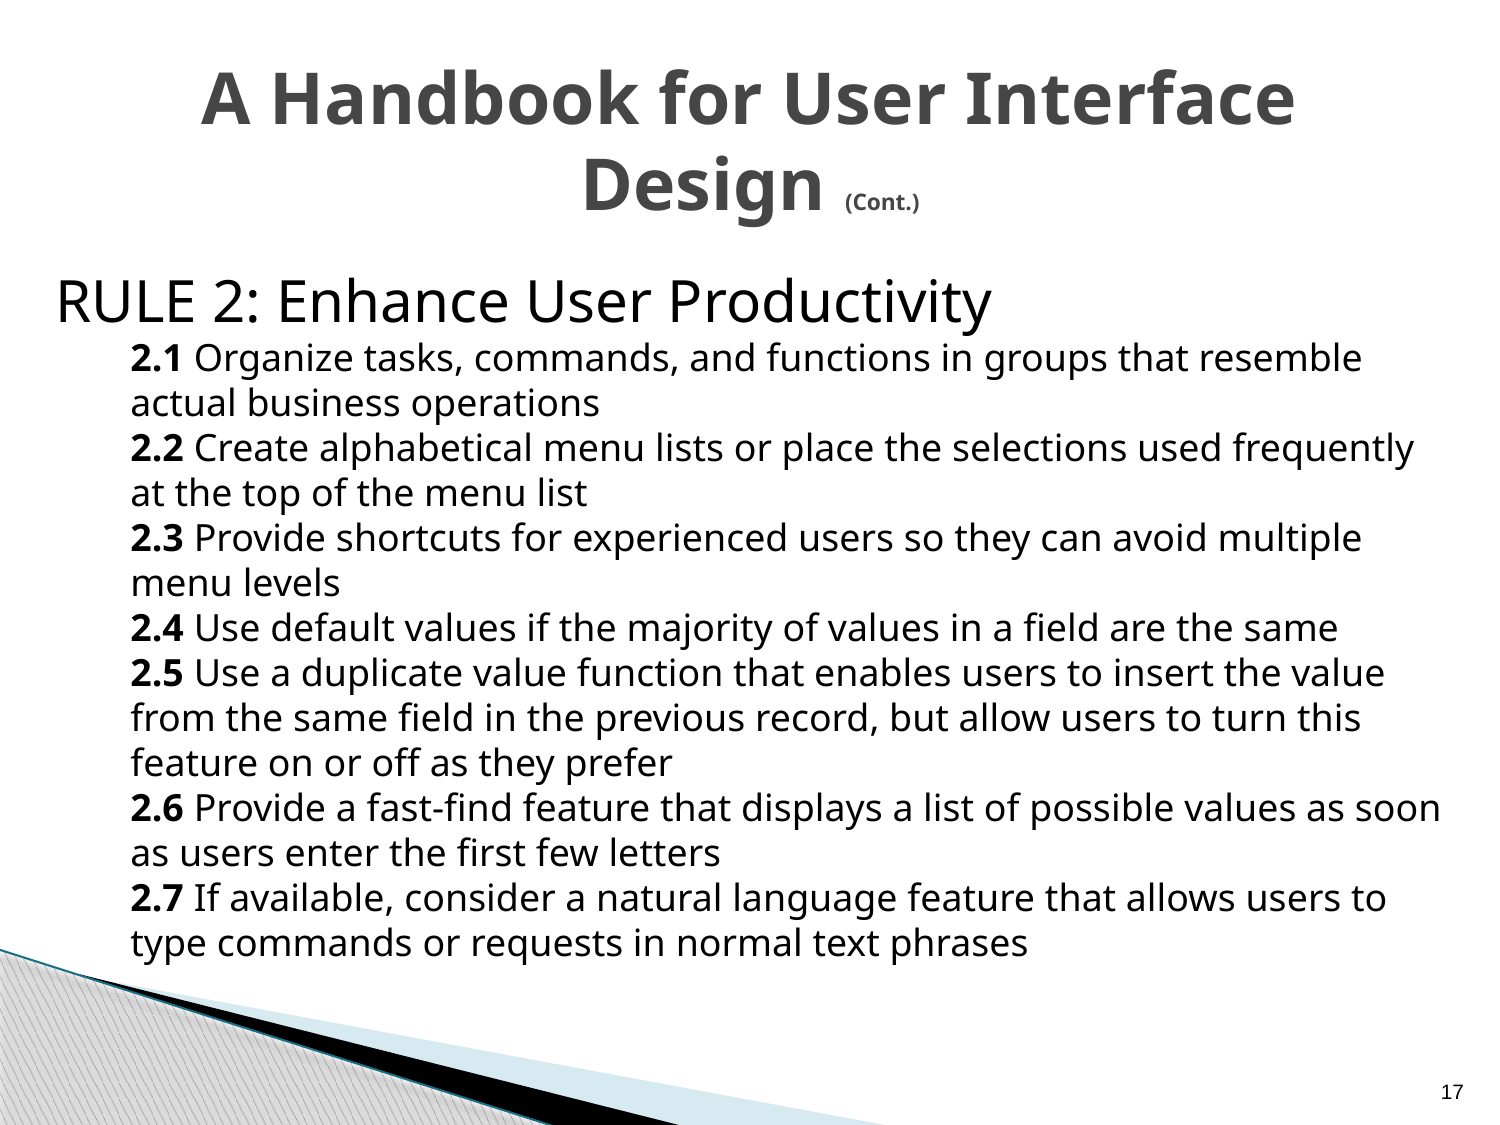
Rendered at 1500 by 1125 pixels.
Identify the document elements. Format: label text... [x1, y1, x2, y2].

slide_number 17 [1418, 1051, 1479, 1112]
text_box RULE 2: Enhance User Productivity 2.1 Organize tasks, commands, and functions in groups that resemble actual business operations 2.2 Create alphabetical menu lists or place the selections used frequently at the top of the menu list 2.3 Provide shortcuts for experienced users so they can avoid multiple menu levels 2.4 Use default values if the majority of values in a field are the same 2.5 Use a duplicate value function that enables users to insert the value from the same field in the previous record, but allow users to turn this feature on or off as they prefer 2.6 Provide a fast-find feature that displays a list of possible values as soon as users enter the first few letters 2.7 If available, consider a natural language feature that allows users to type commands or requests in normal text phrases [40, 256, 1463, 972]
title A Handbook for User Interface Design (Cont.) [75, 45, 1425, 233]
